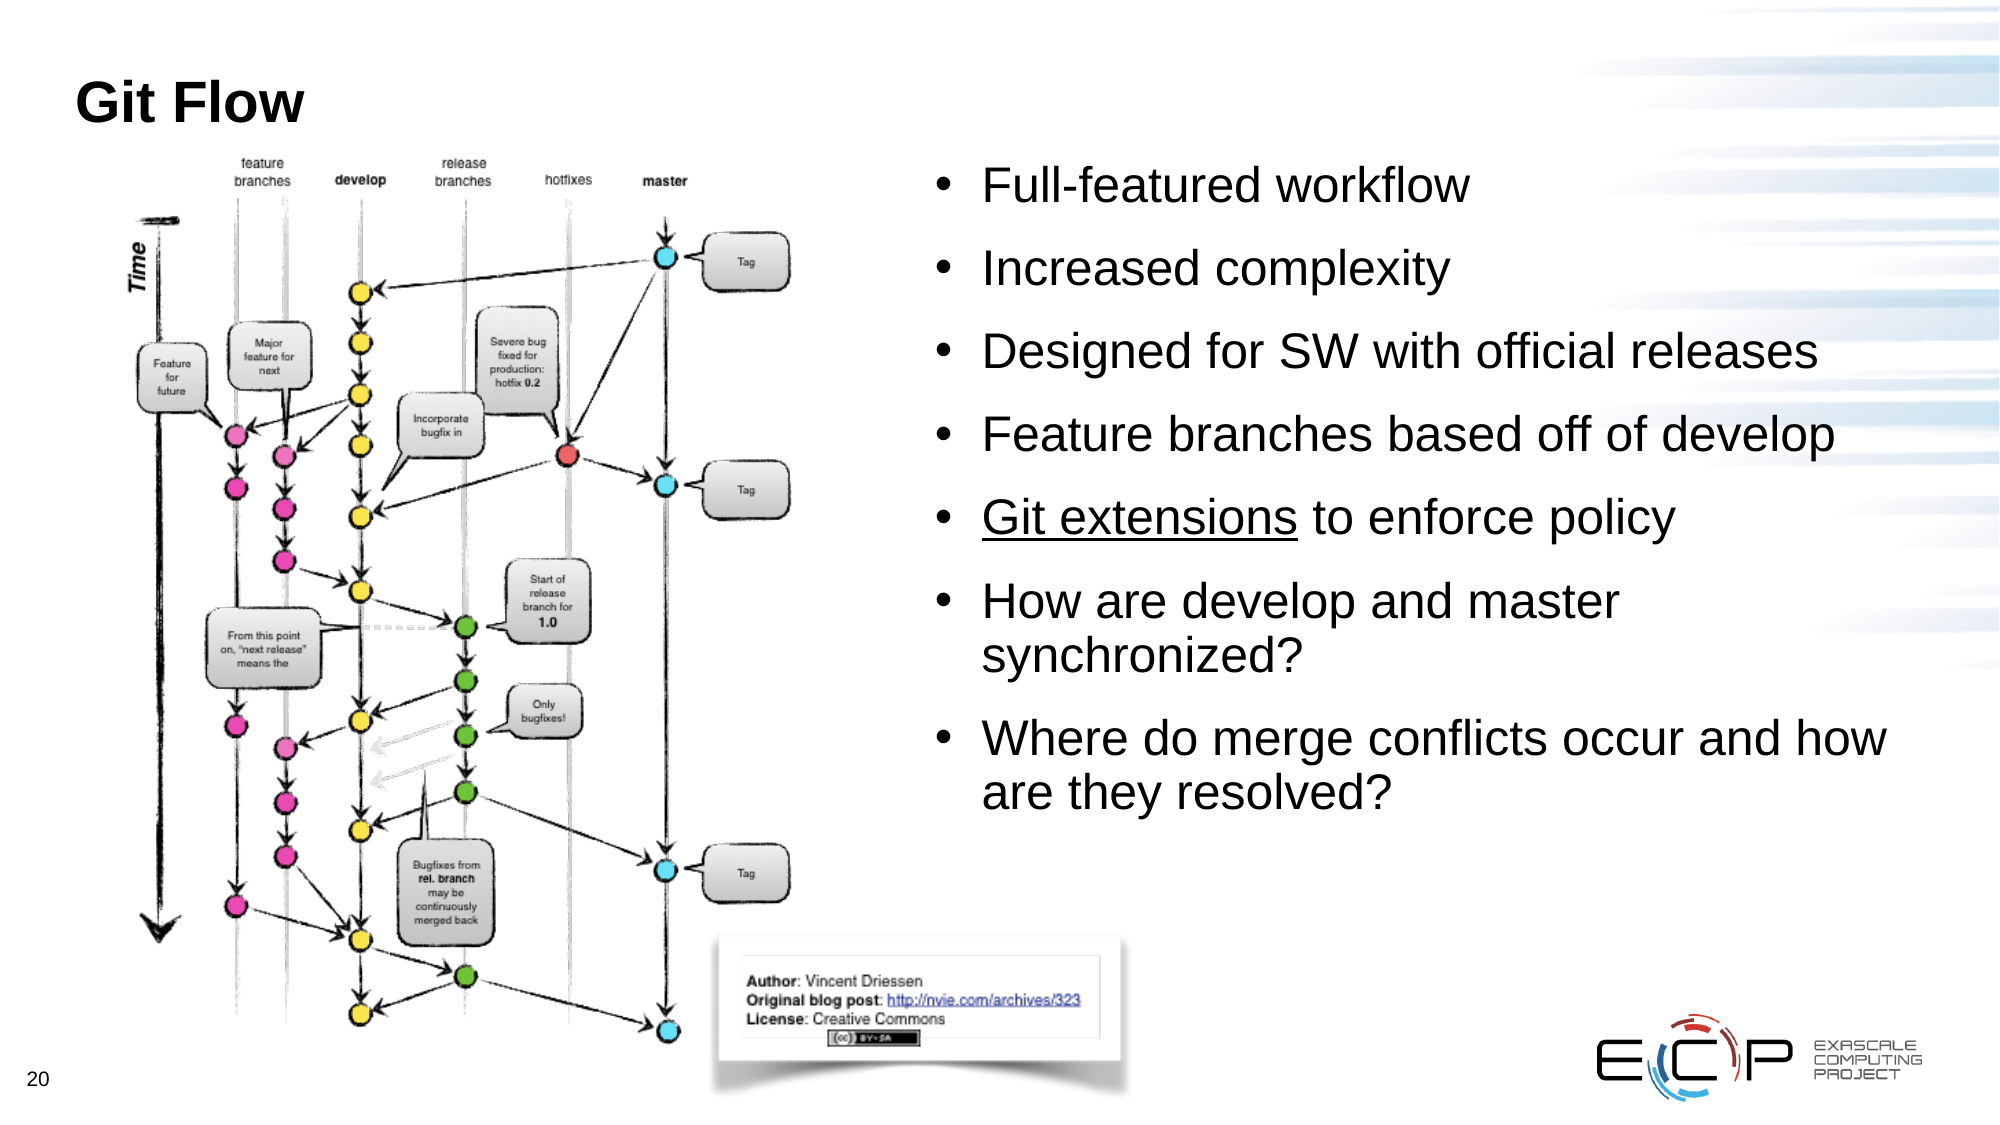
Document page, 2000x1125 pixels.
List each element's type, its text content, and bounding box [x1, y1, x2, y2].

picture [1531, 0, 2000, 669]
picture [1597, 1014, 1922, 1102]
title Git Flow [59, 67, 1926, 218]
picture [122, 138, 1133, 1102]
list Full-featured workflow Increased complexity Designed for SW with official releases Feature branches based off of develop Git extensions to enforce policy How are develop and master synchronized? Where do merge conflicts occur and how are they resolved? [919, 151, 1965, 817]
